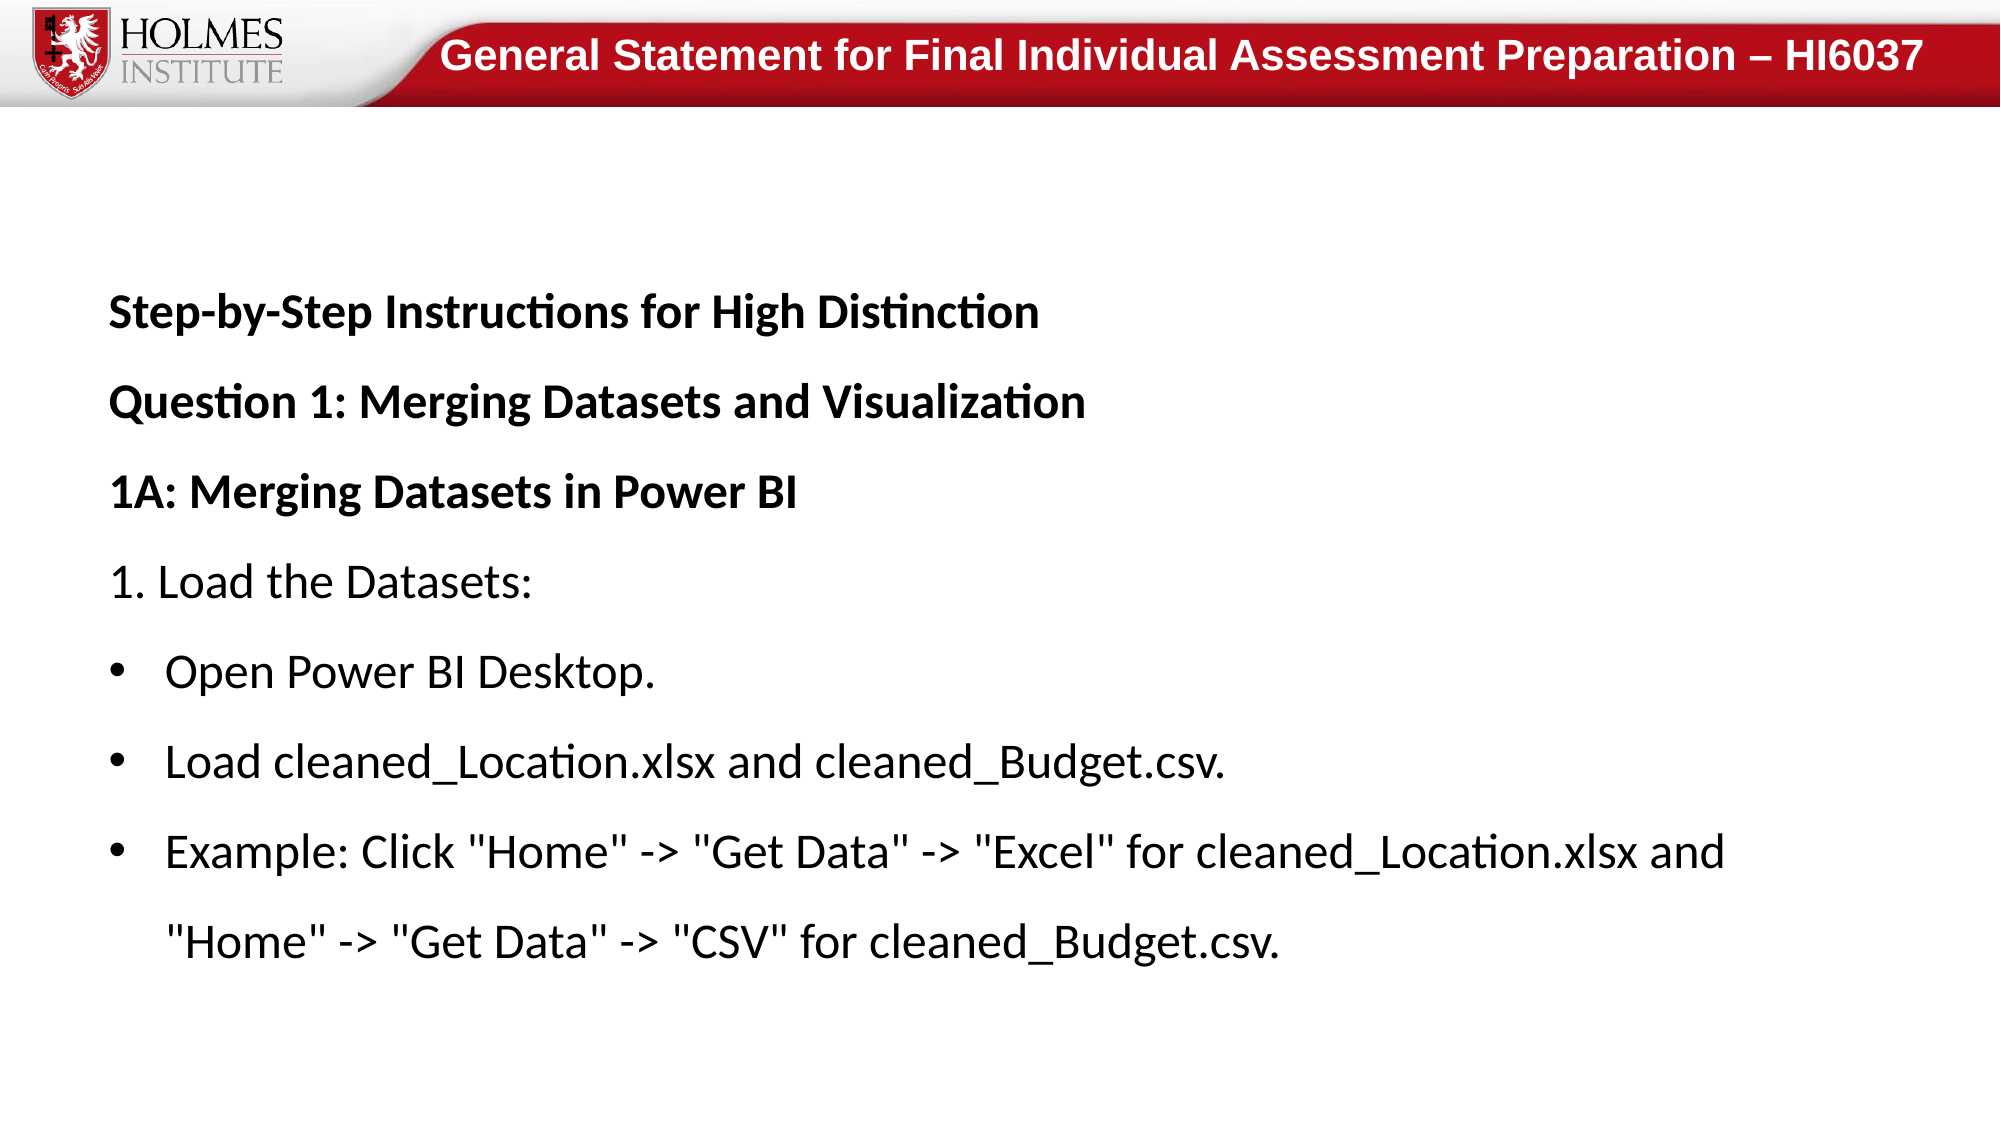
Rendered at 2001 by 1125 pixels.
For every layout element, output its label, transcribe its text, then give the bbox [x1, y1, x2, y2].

text_box General Statement for Final Individual Assessment Preparation – HI6037 [437, 24, 2000, 80]
text_box Step-by-Step Instructions for High Distinction Question 1: Merging Datasets and Visualization 1A: Merging Datasets in Power BI 1. Load the Datasets: Open Power BI Desktop. Load cleaned_Location.xlsx and cleaned_Budget.csv. Example: Click "Home" -> "Get Data" -> "Excel" for cleaned_Location.xlsx and "Home" -> "Get Data" -> "CSV" for cleaned_Budget.csv. [93, 241, 1907, 977]
picture [0, 0, 2000, 107]
